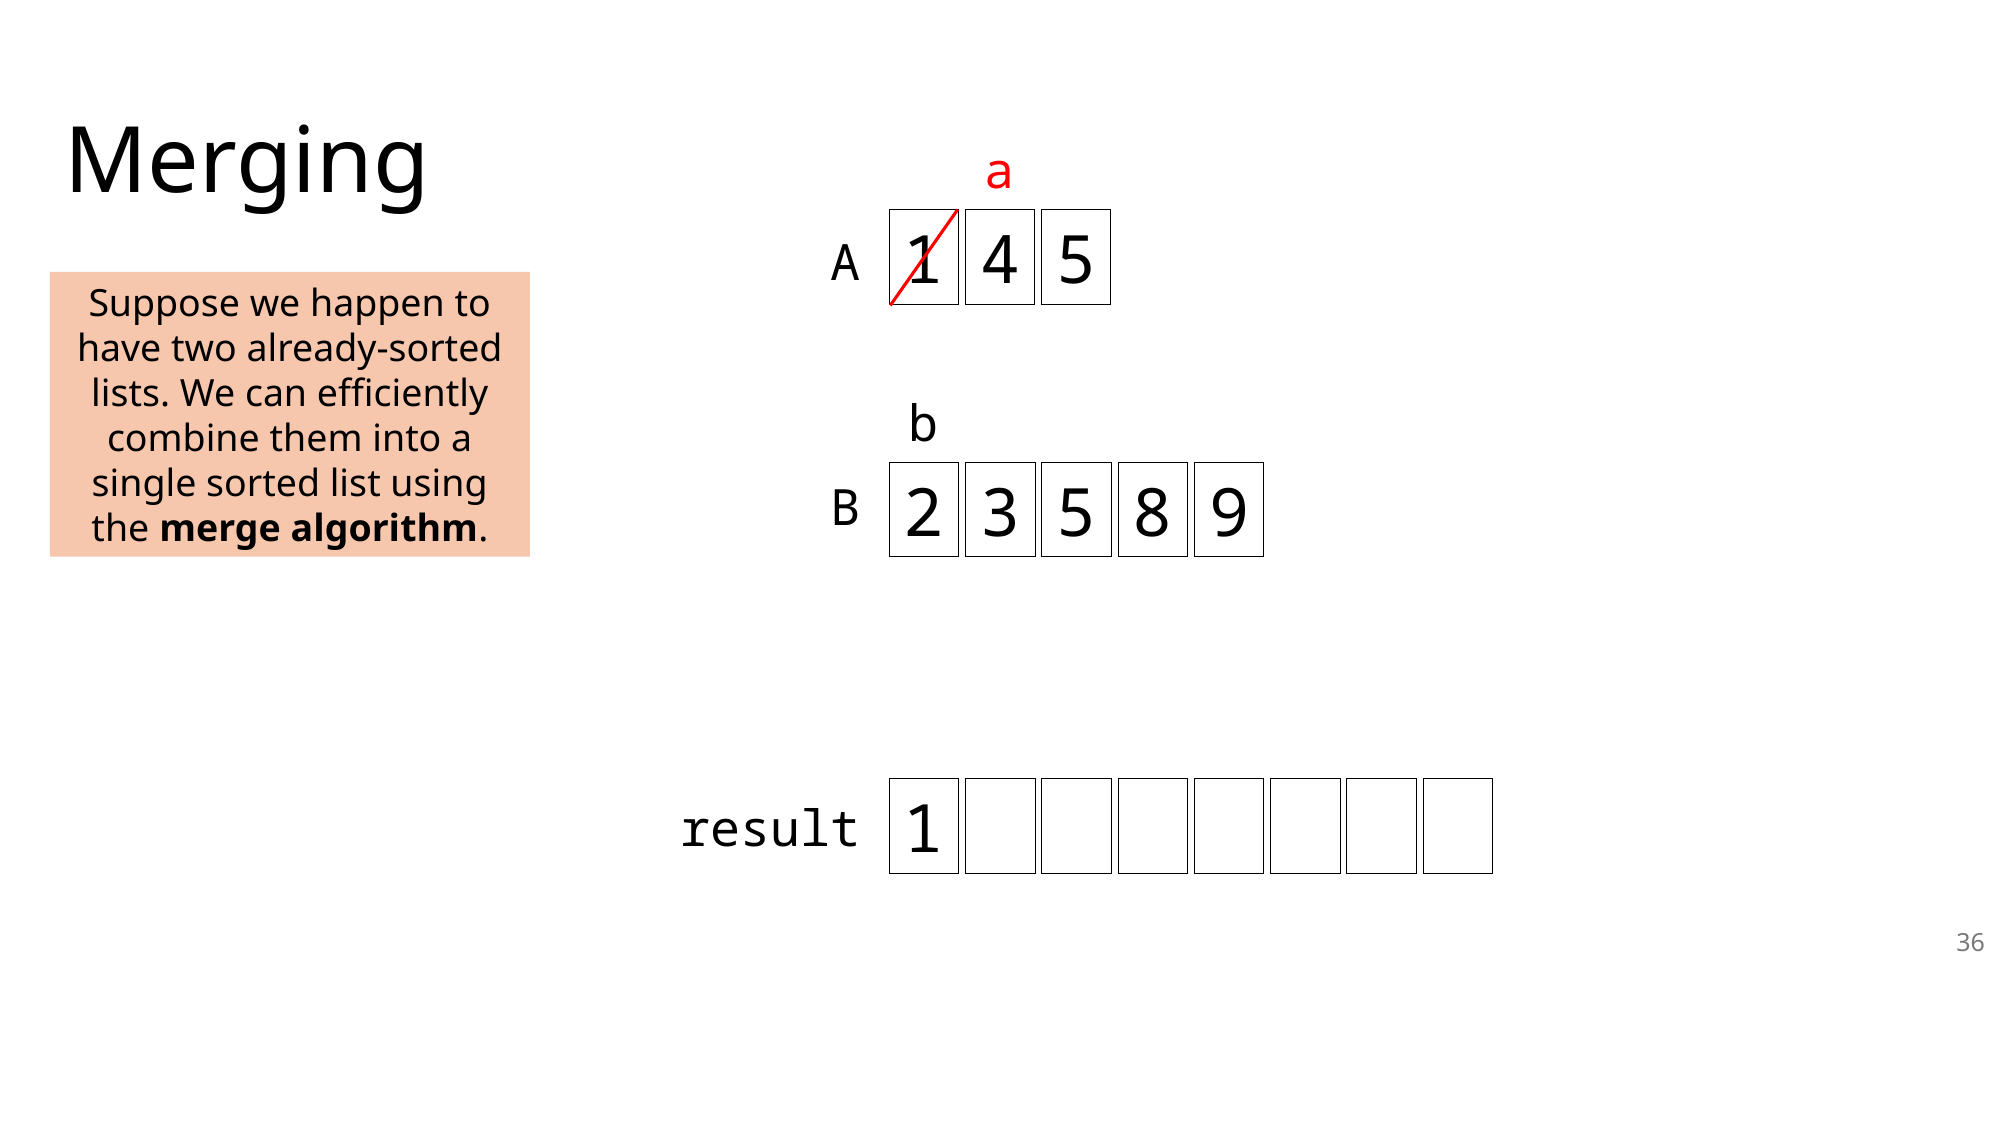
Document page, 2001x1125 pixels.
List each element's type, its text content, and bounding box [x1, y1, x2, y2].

text_box Merging [49, 54, 592, 272]
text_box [889, 383, 1307, 559]
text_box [889, 130, 1111, 306]
text_box B [807, 467, 876, 543]
text_box A [807, 223, 876, 299]
text_box result [663, 789, 876, 864]
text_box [889, 208, 959, 306]
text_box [889, 700, 1493, 876]
text_box Suppose we happen to have two already-sorted lists. We can efficiently combine them into a single sorted list using the merge algorithm. [49, 271, 530, 557]
slide_number 36 [1550, 913, 2000, 974]
